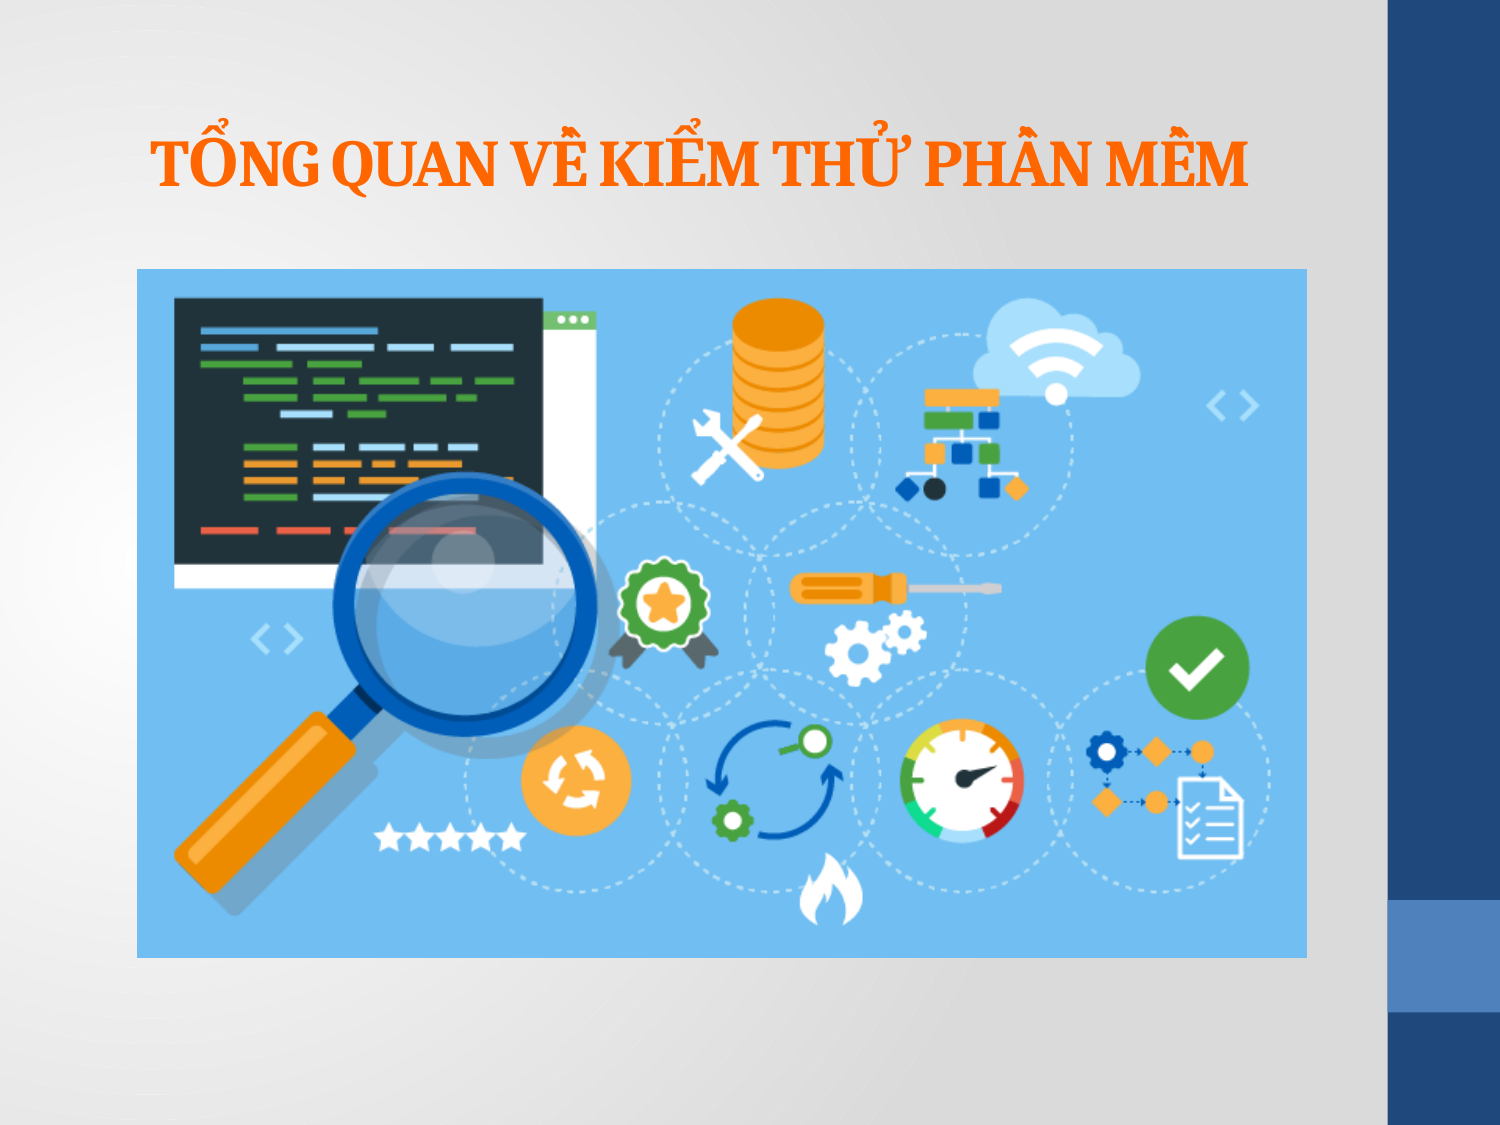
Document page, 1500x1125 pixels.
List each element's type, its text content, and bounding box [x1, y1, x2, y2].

picture [136, 269, 1307, 958]
title Tổng quan về kiểm thử phần mềm [135, 112, 1374, 300]
